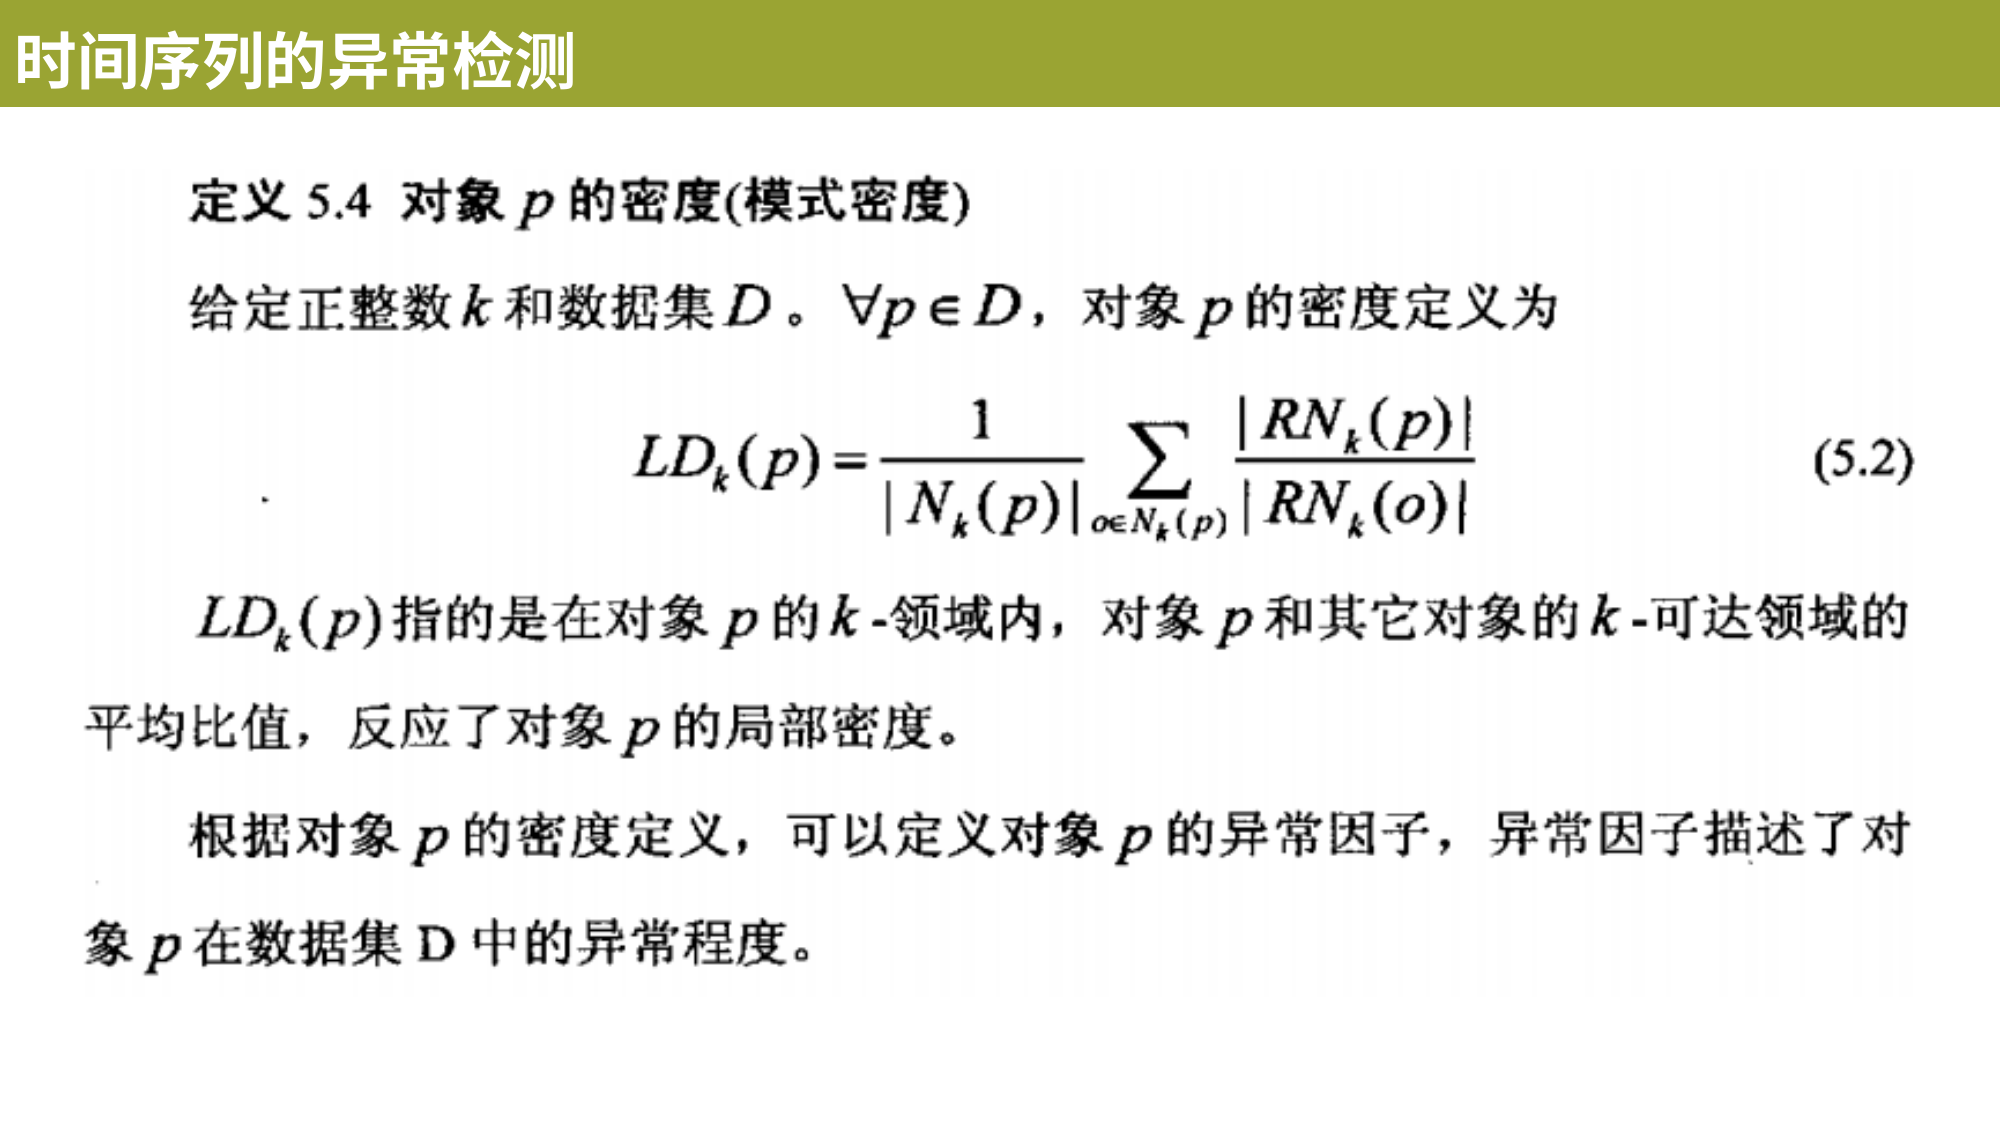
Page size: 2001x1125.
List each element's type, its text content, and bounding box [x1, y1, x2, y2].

list 时间序列的异常检测 [0, 23, 688, 84]
picture [71, 169, 1929, 997]
